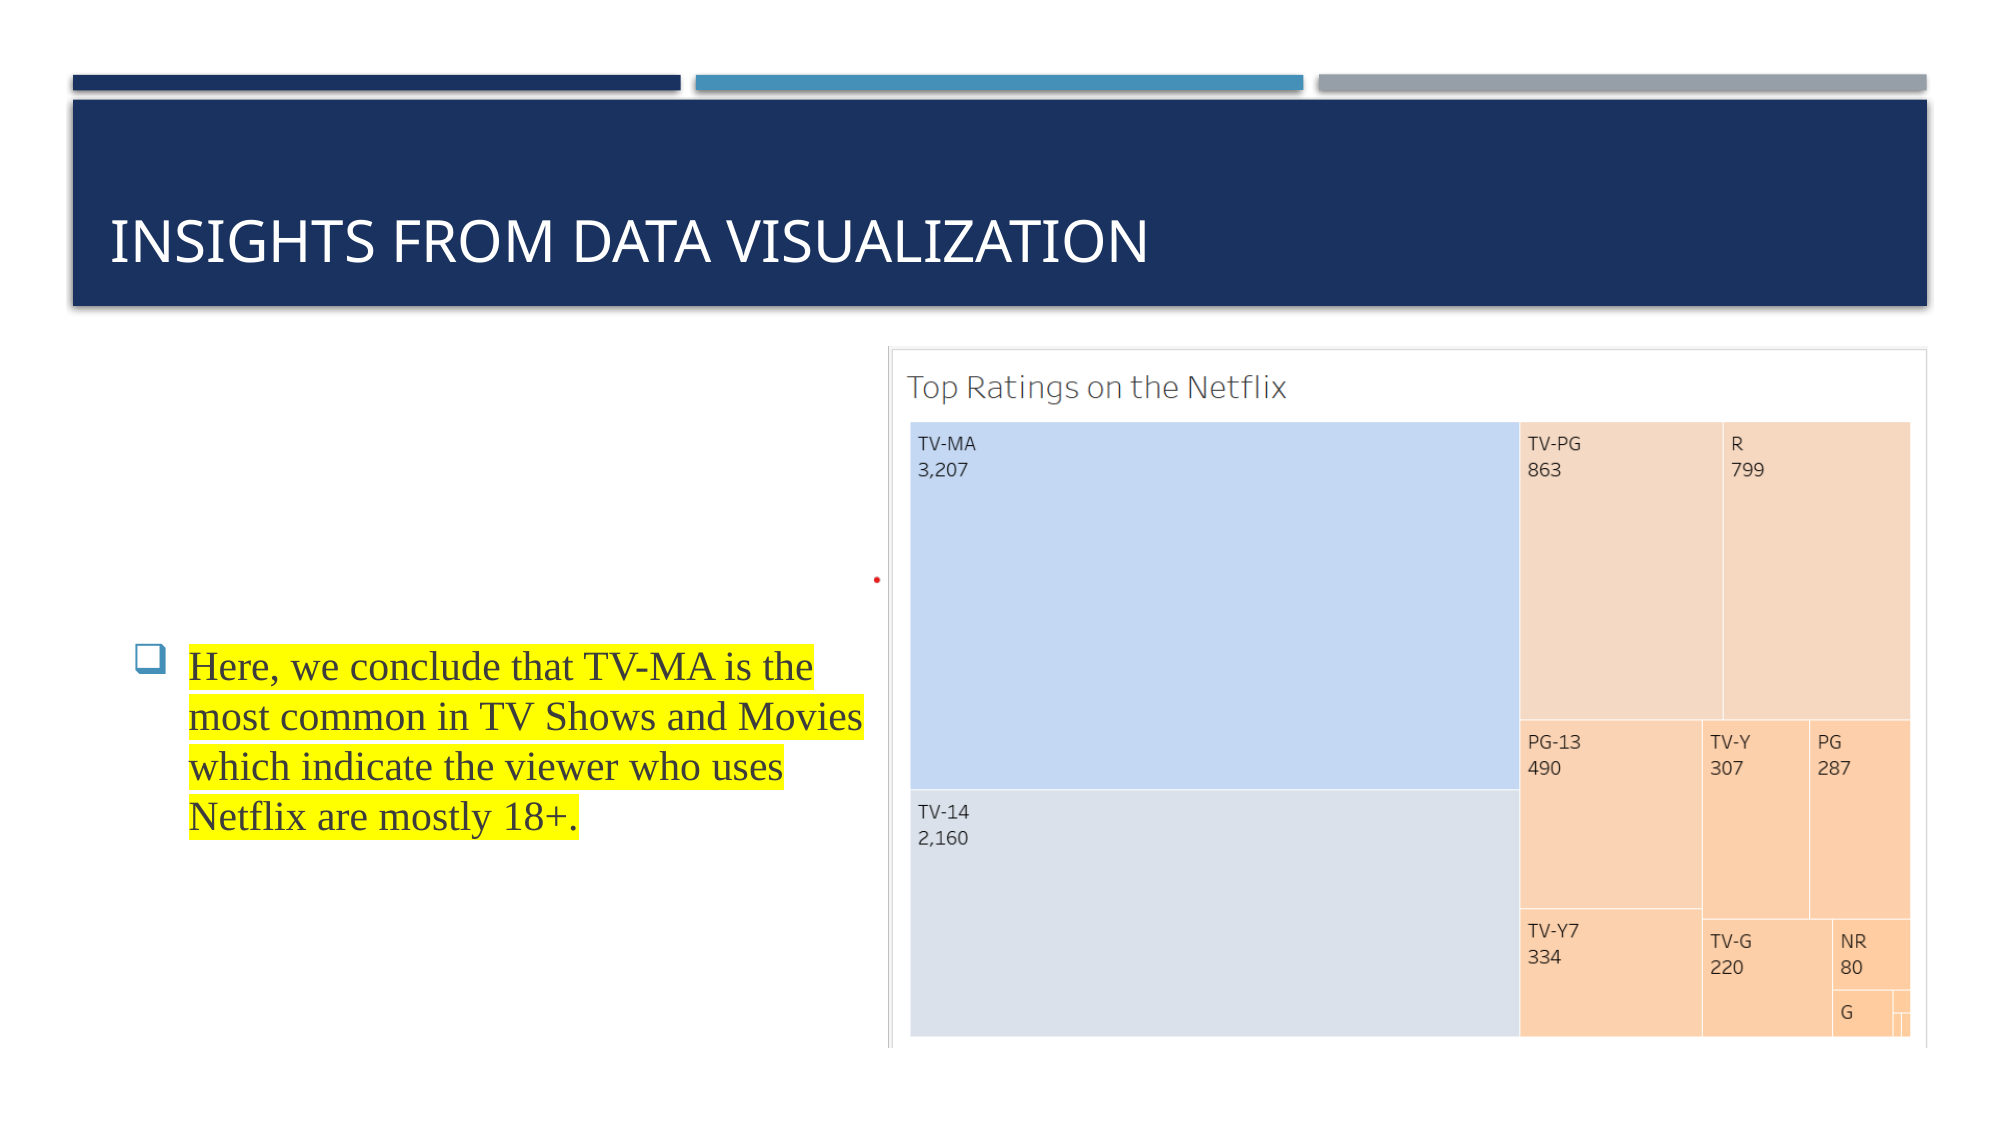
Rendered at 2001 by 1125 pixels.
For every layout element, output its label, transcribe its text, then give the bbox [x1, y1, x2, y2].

list Here, we conclude that TV-MA is the most common in TV Shows and Movies which indicate the viewer who uses Netflix are mostly 18+. [95, 365, 889, 1076]
picture [872, 345, 1929, 1048]
title Insights from Data Visualization [95, 119, 1905, 282]
